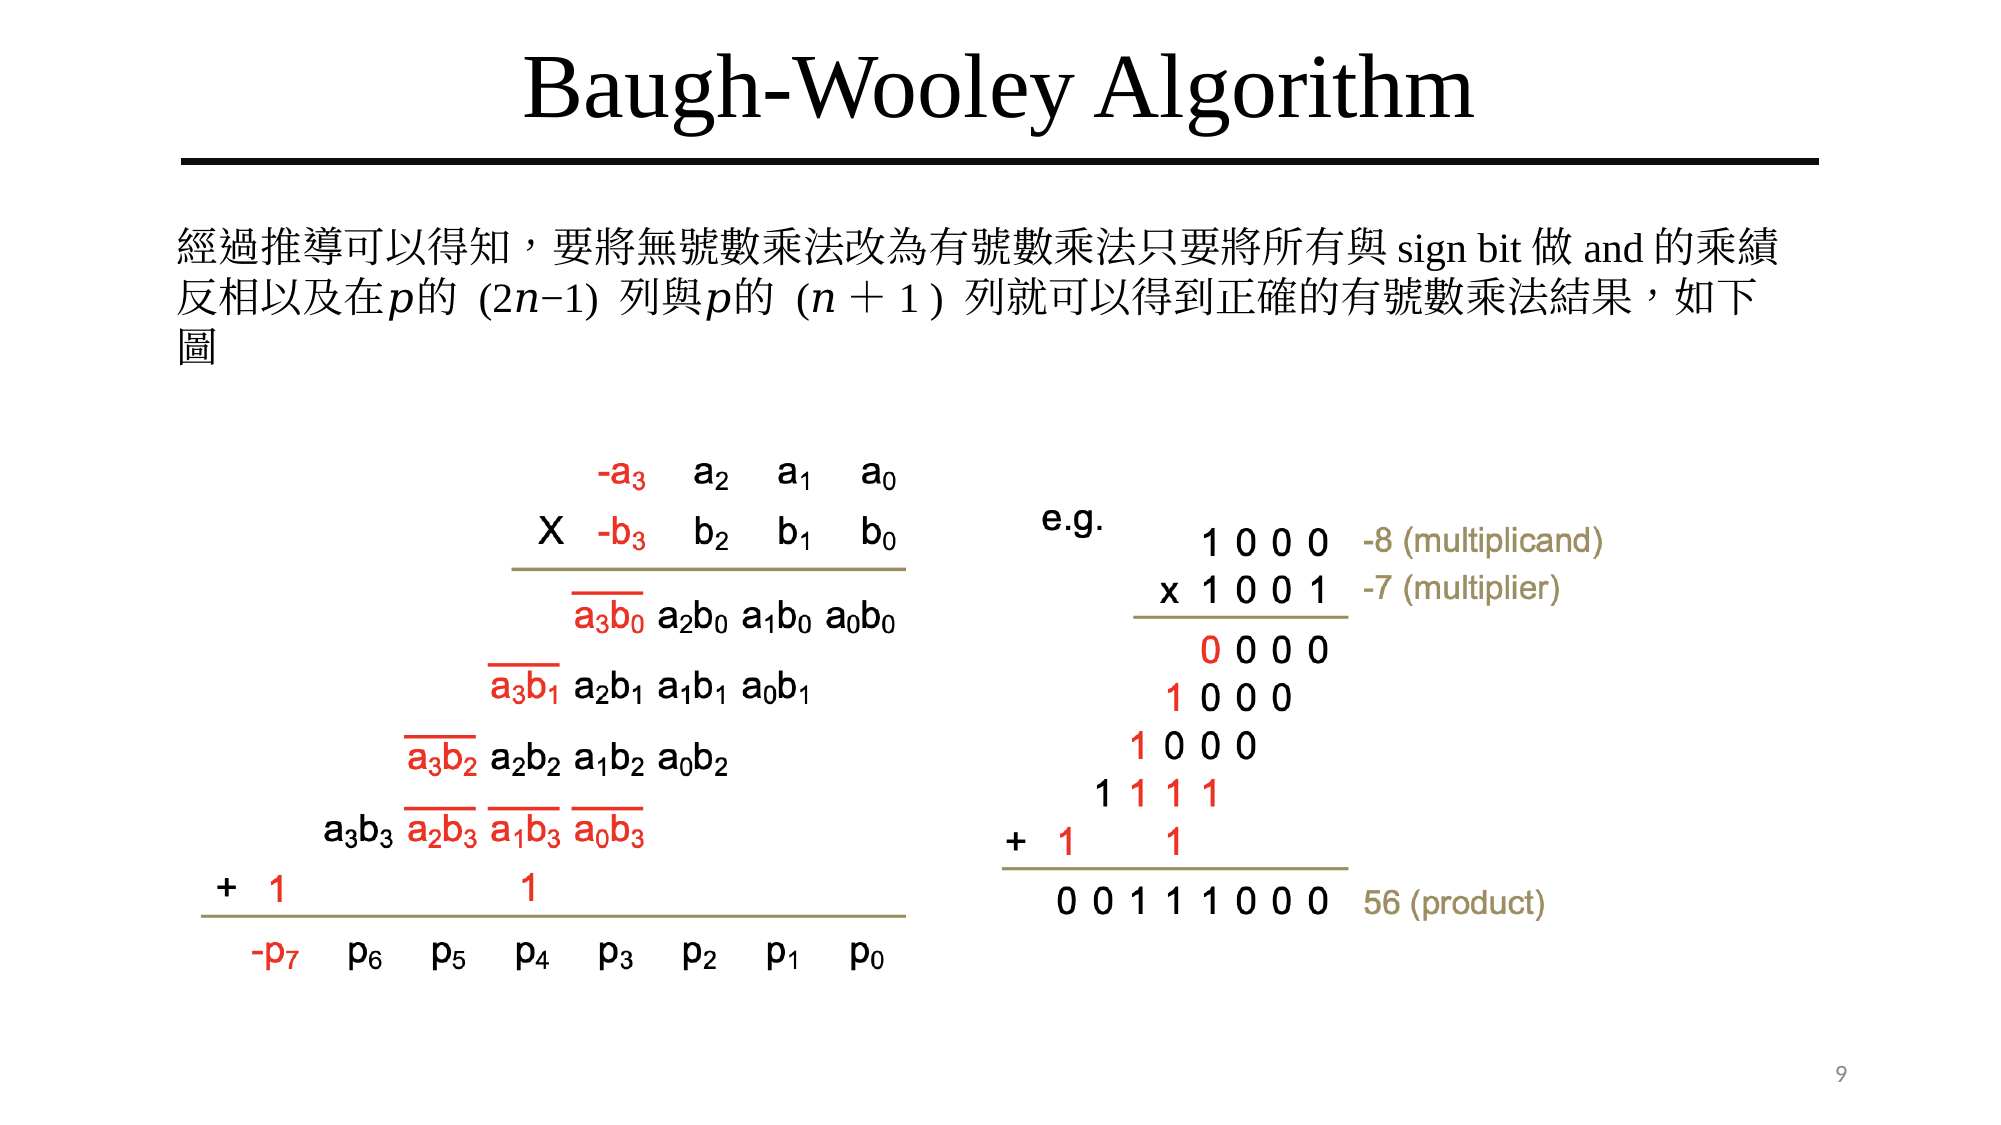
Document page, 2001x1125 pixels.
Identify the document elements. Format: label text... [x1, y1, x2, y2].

slide_number ‹#› [1412, 1042, 1863, 1103]
text_box Baugh-Wooley Algorithm [137, 24, 1863, 145]
text_box 經過推導可以得知，要將無號數乘法改為有號數乘法只要將所有與sign bit做and的乘績反相以及在𝑝的 (2𝑛−1) 列與𝑝的 (𝑛＋1 ) 列就可以得到正確的有號數乘法結果，如下圖 [161, 212, 1801, 378]
picture [182, 369, 1641, 1008]
